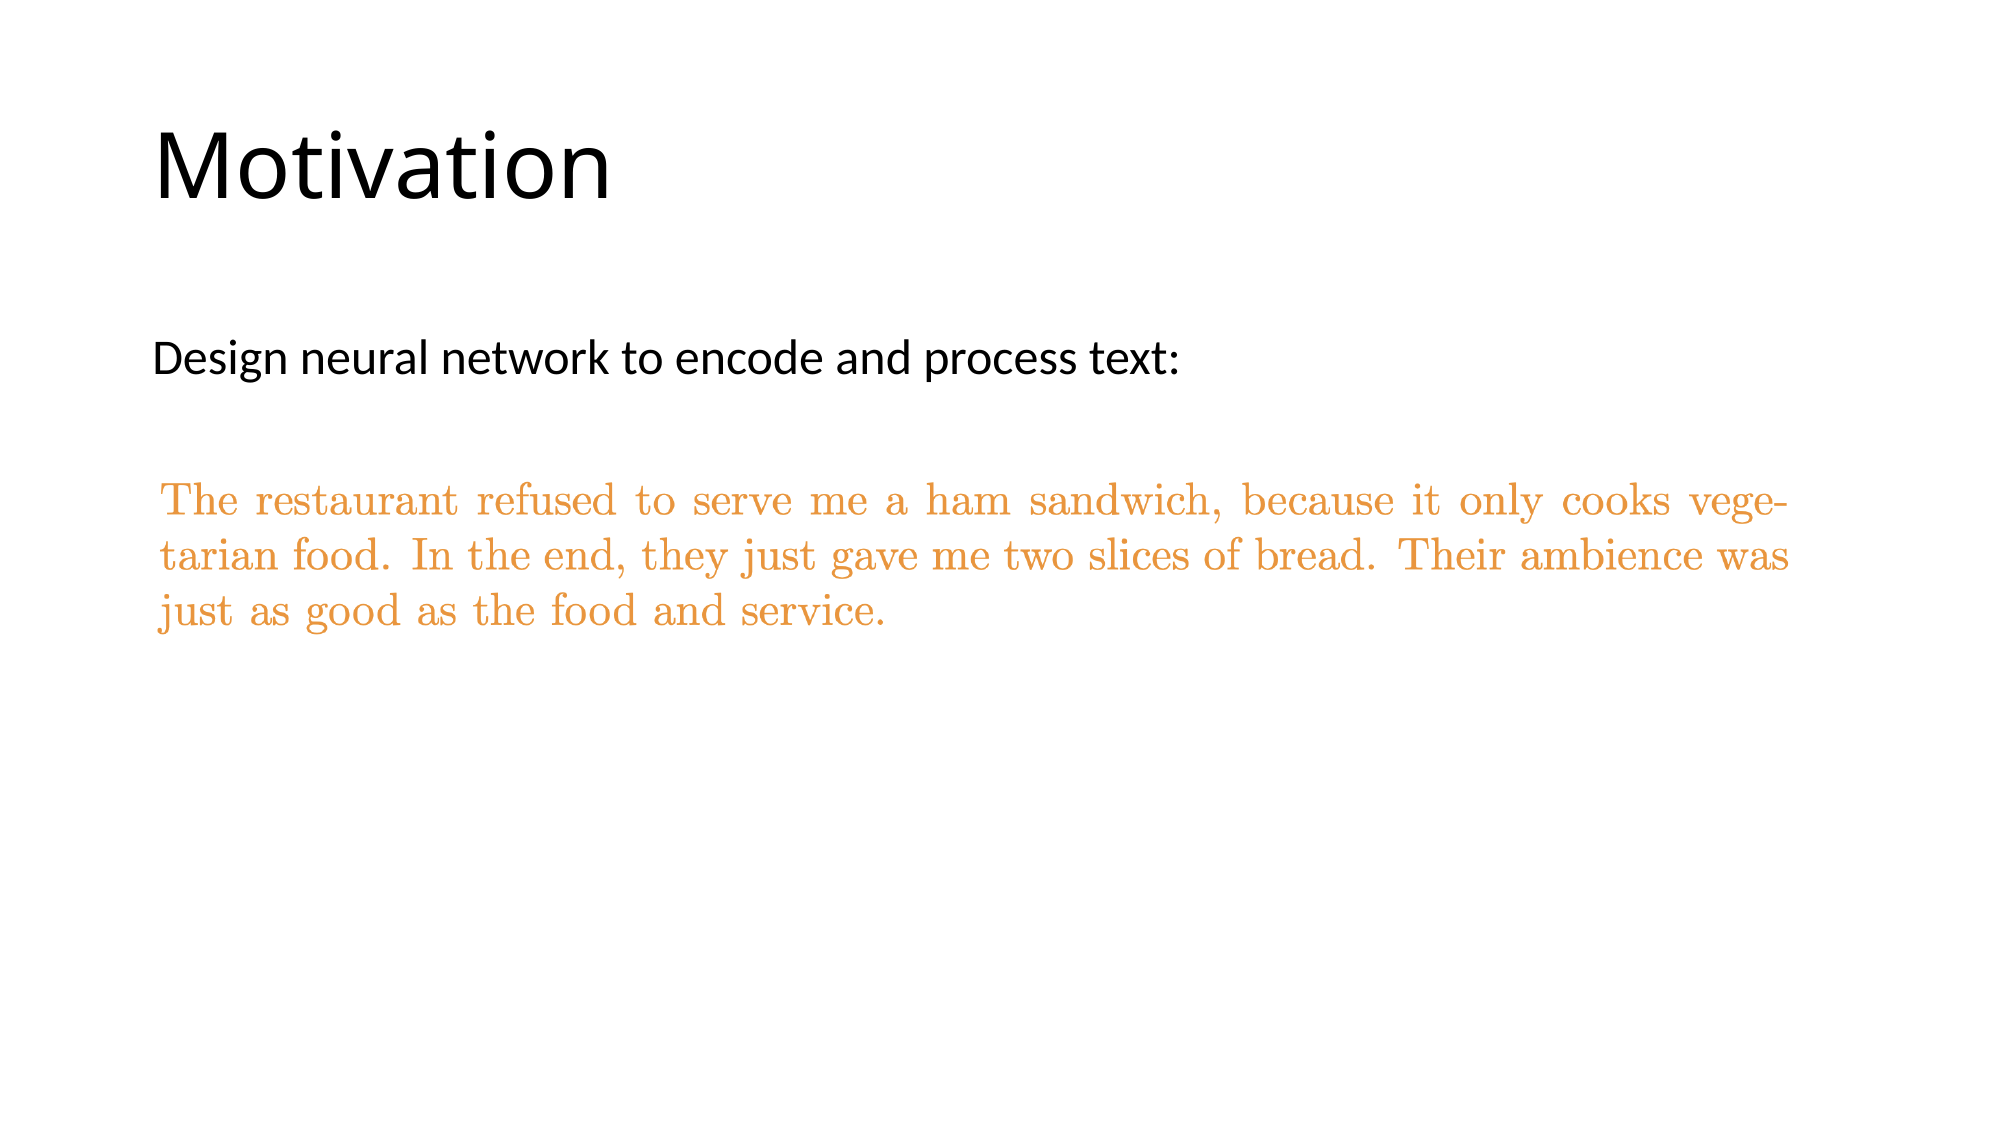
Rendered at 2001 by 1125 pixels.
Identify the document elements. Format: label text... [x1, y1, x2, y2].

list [112, 450, 1838, 650]
title Motivation [137, 59, 1863, 278]
text_box Design neural network to encode and process text: [137, 317, 1203, 392]
